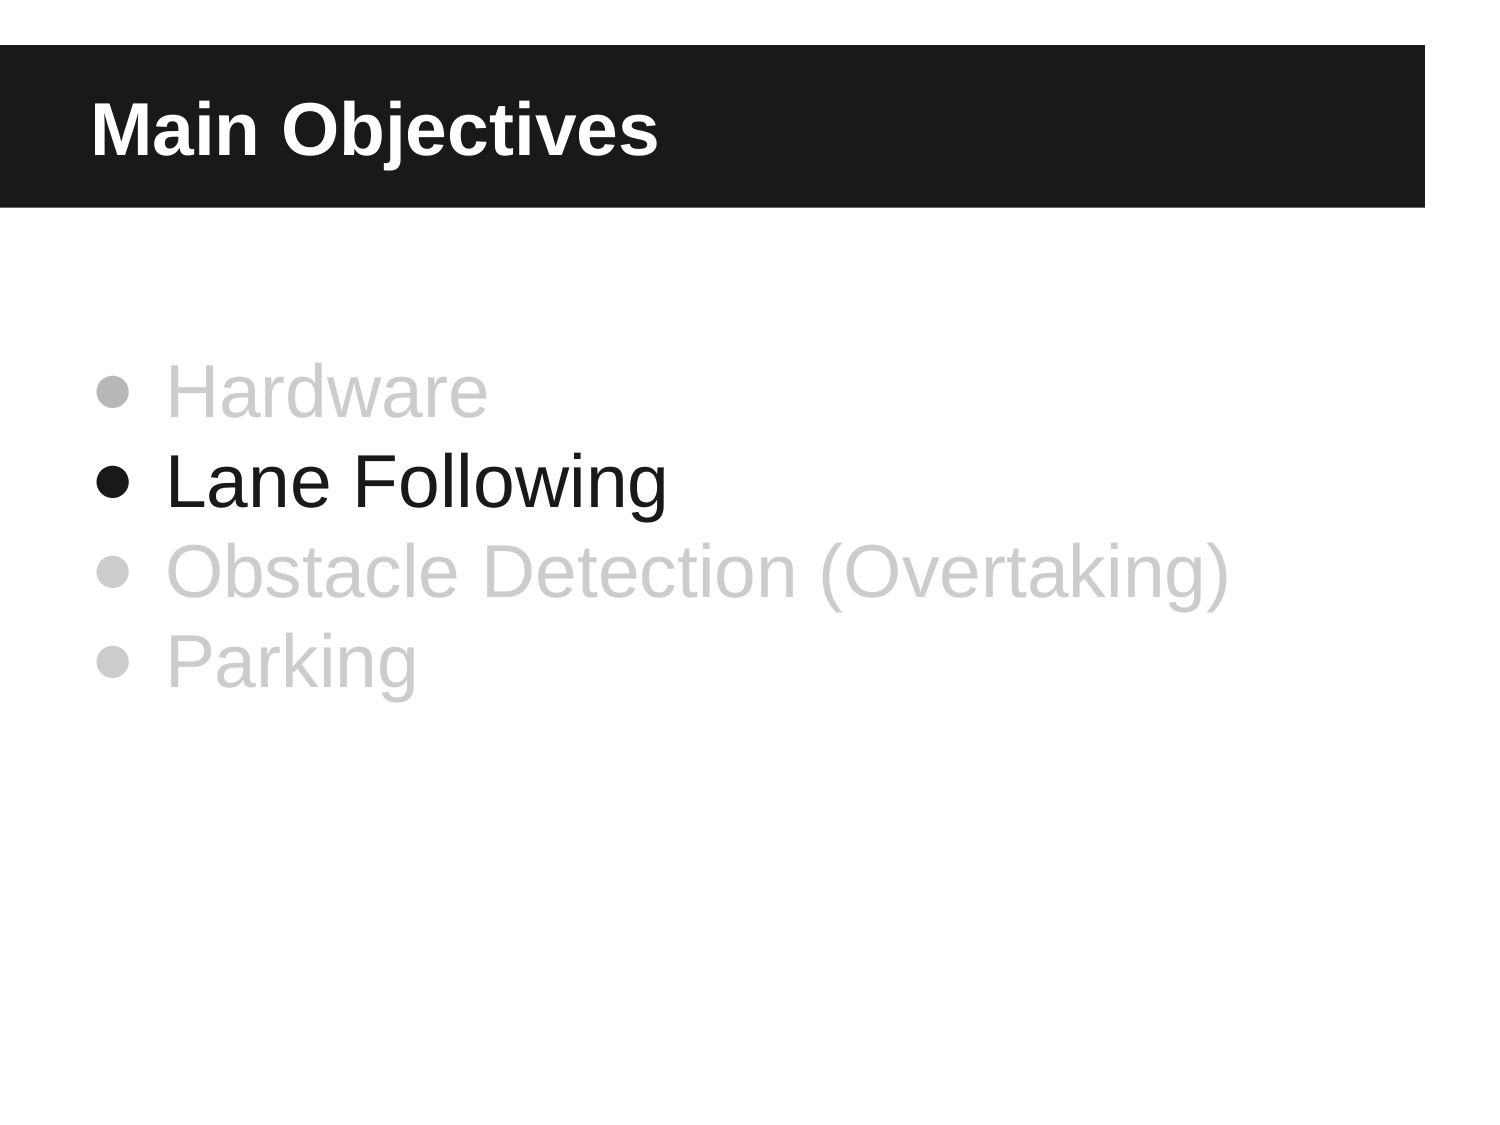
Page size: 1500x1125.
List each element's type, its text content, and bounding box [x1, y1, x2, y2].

list Hardware Lane Following Obstacle Detection (Overtaking) Parking [75, 237, 1425, 1078]
title Main Objectives [75, 45, 1425, 186]
